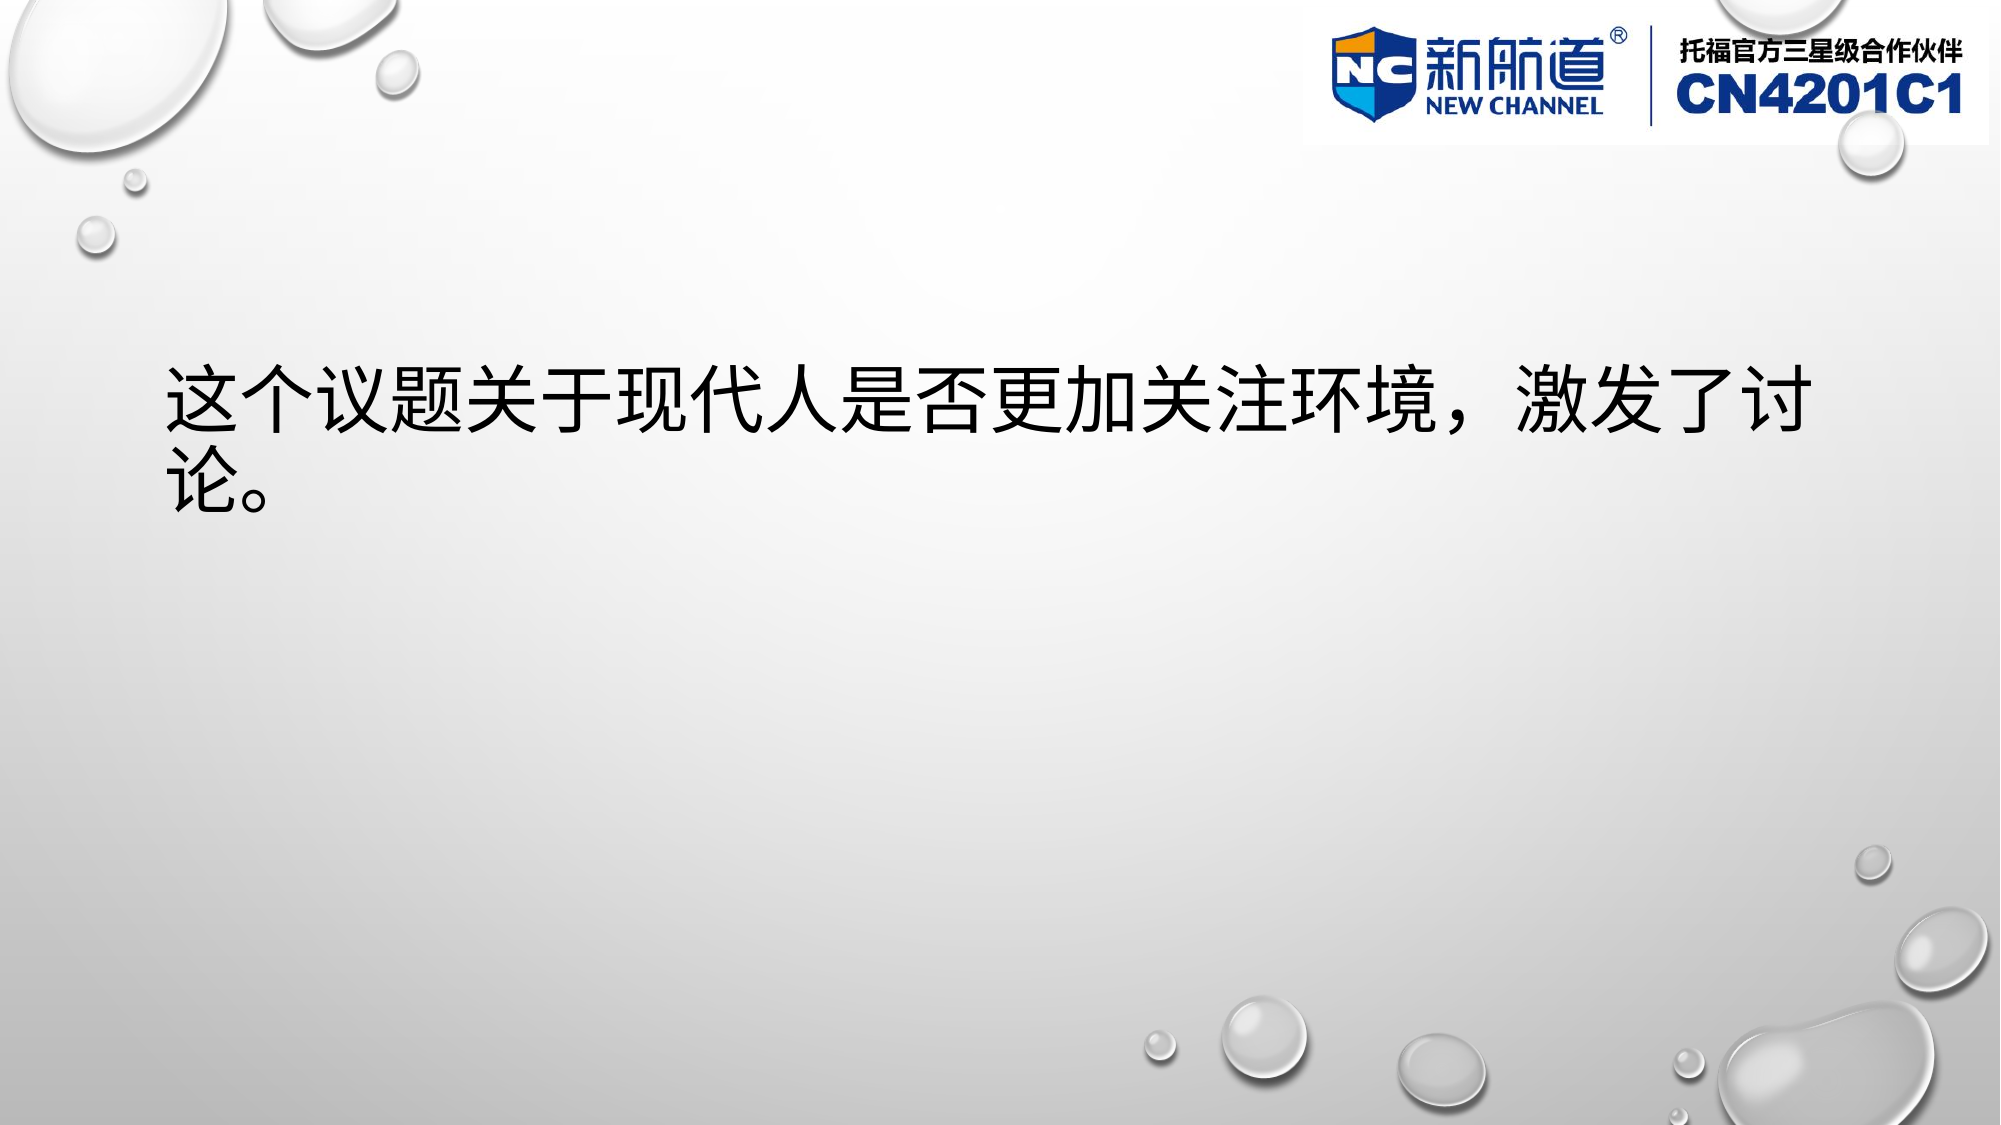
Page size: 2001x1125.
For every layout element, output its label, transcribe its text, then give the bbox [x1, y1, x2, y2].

title 这个议题关于现代人是否更加关注环境，激发了讨论。 [149, 312, 1851, 575]
picture [0, 0, 2000, 1125]
